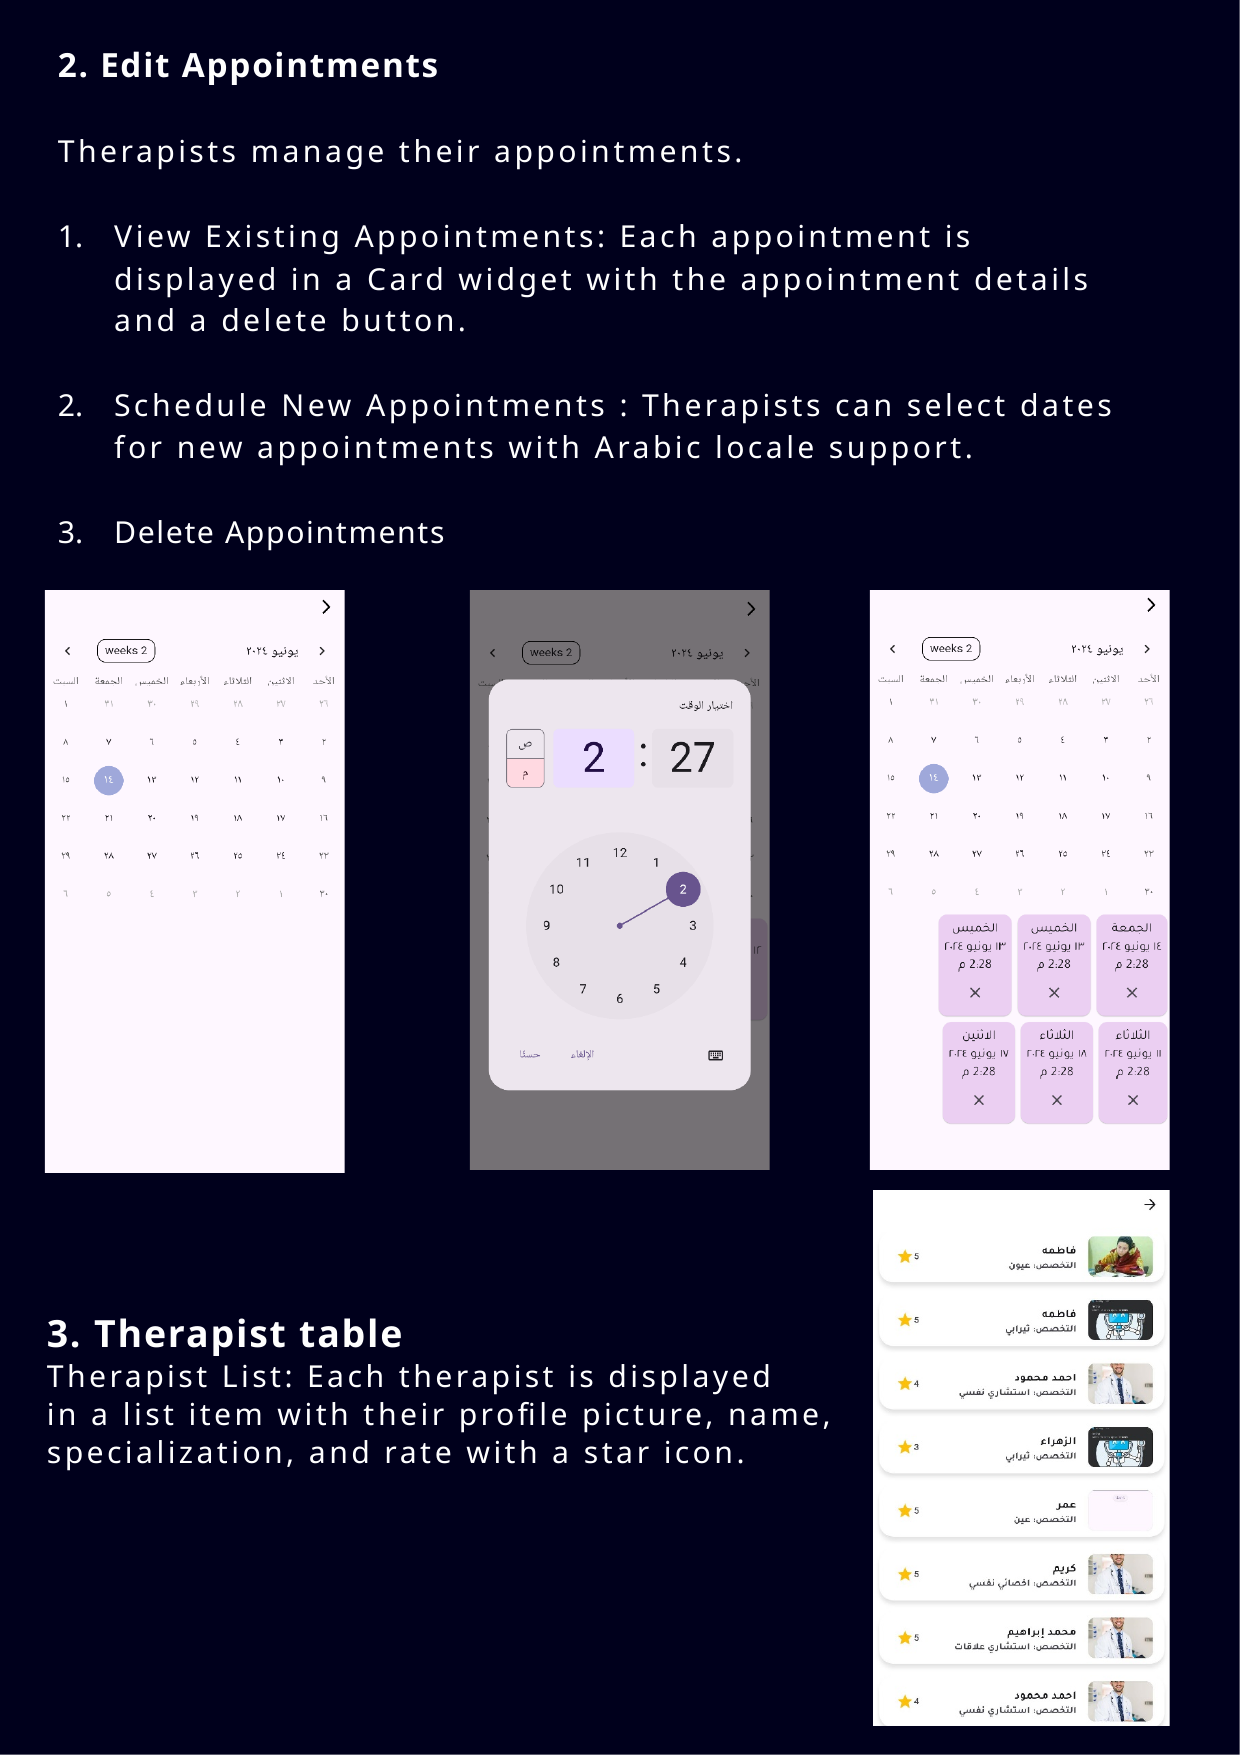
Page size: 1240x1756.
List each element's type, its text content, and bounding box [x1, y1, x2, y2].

picture [872, 1189, 1170, 1726]
picture [44, 589, 345, 1173]
picture [469, 589, 770, 1170]
text_box 2. Edit Appointments Therapists manage their appointments. View Existing Appointments: Each appointment is displayed in a Card widget with the appointment details and a delete button. Schedule New Appointments : Therapists can select dates for new appointments with Arabic locale support. Delete Appointments [4, 35, 1170, 550]
picture [869, 590, 1170, 1170]
text_box 3. Therapist table Therapist List: Each therapist is displayed in a list item with their profile picture, name, specialization, and rate with a star icon. [44, 1307, 867, 1470]
